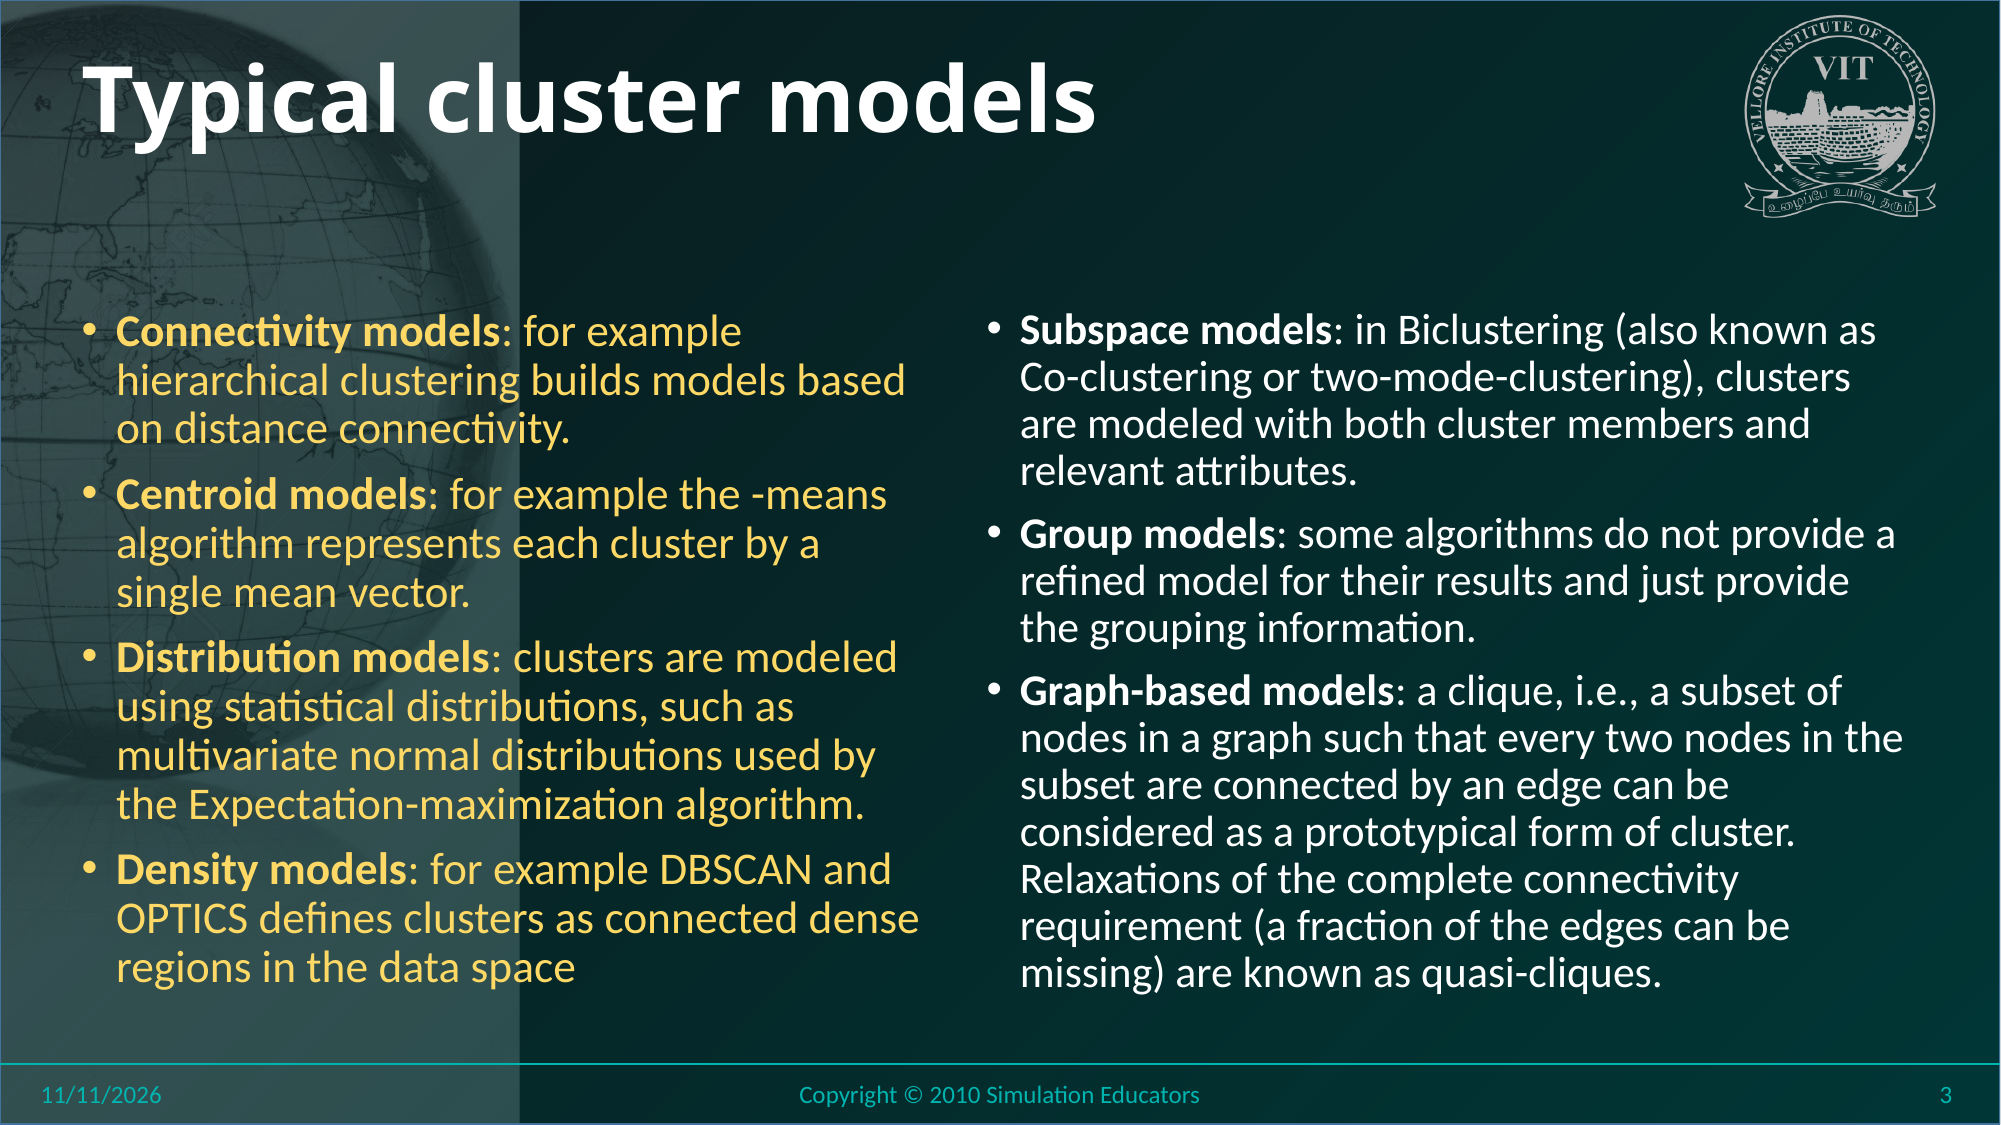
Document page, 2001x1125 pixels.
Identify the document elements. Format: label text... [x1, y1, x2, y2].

footer Copyright © 2010 Simulation Educators [662, 1064, 1338, 1124]
slide_number 3 [1517, 1064, 1968, 1124]
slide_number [25, 1064, 476, 1124]
title Typical cluster models [66, 1, 1716, 204]
list Subspace models: in Biclustering (also known as Co-clustering or two-mode-clustering), clusters are modeled with both cluster members and relevant attributes. Group models: some algorithms do not provide a refined model for their results and just provide the grouping information. Graph-based models: a clique, i.e., a subset of nodes in a graph such that every two nodes in the subset are connected by an edge can be considered as a prototypical form of cluster. Relaxations of the complete connectivity requirement (a fraction of the edges can be missing) are known as quasi-cliques. [971, 299, 1933, 1014]
